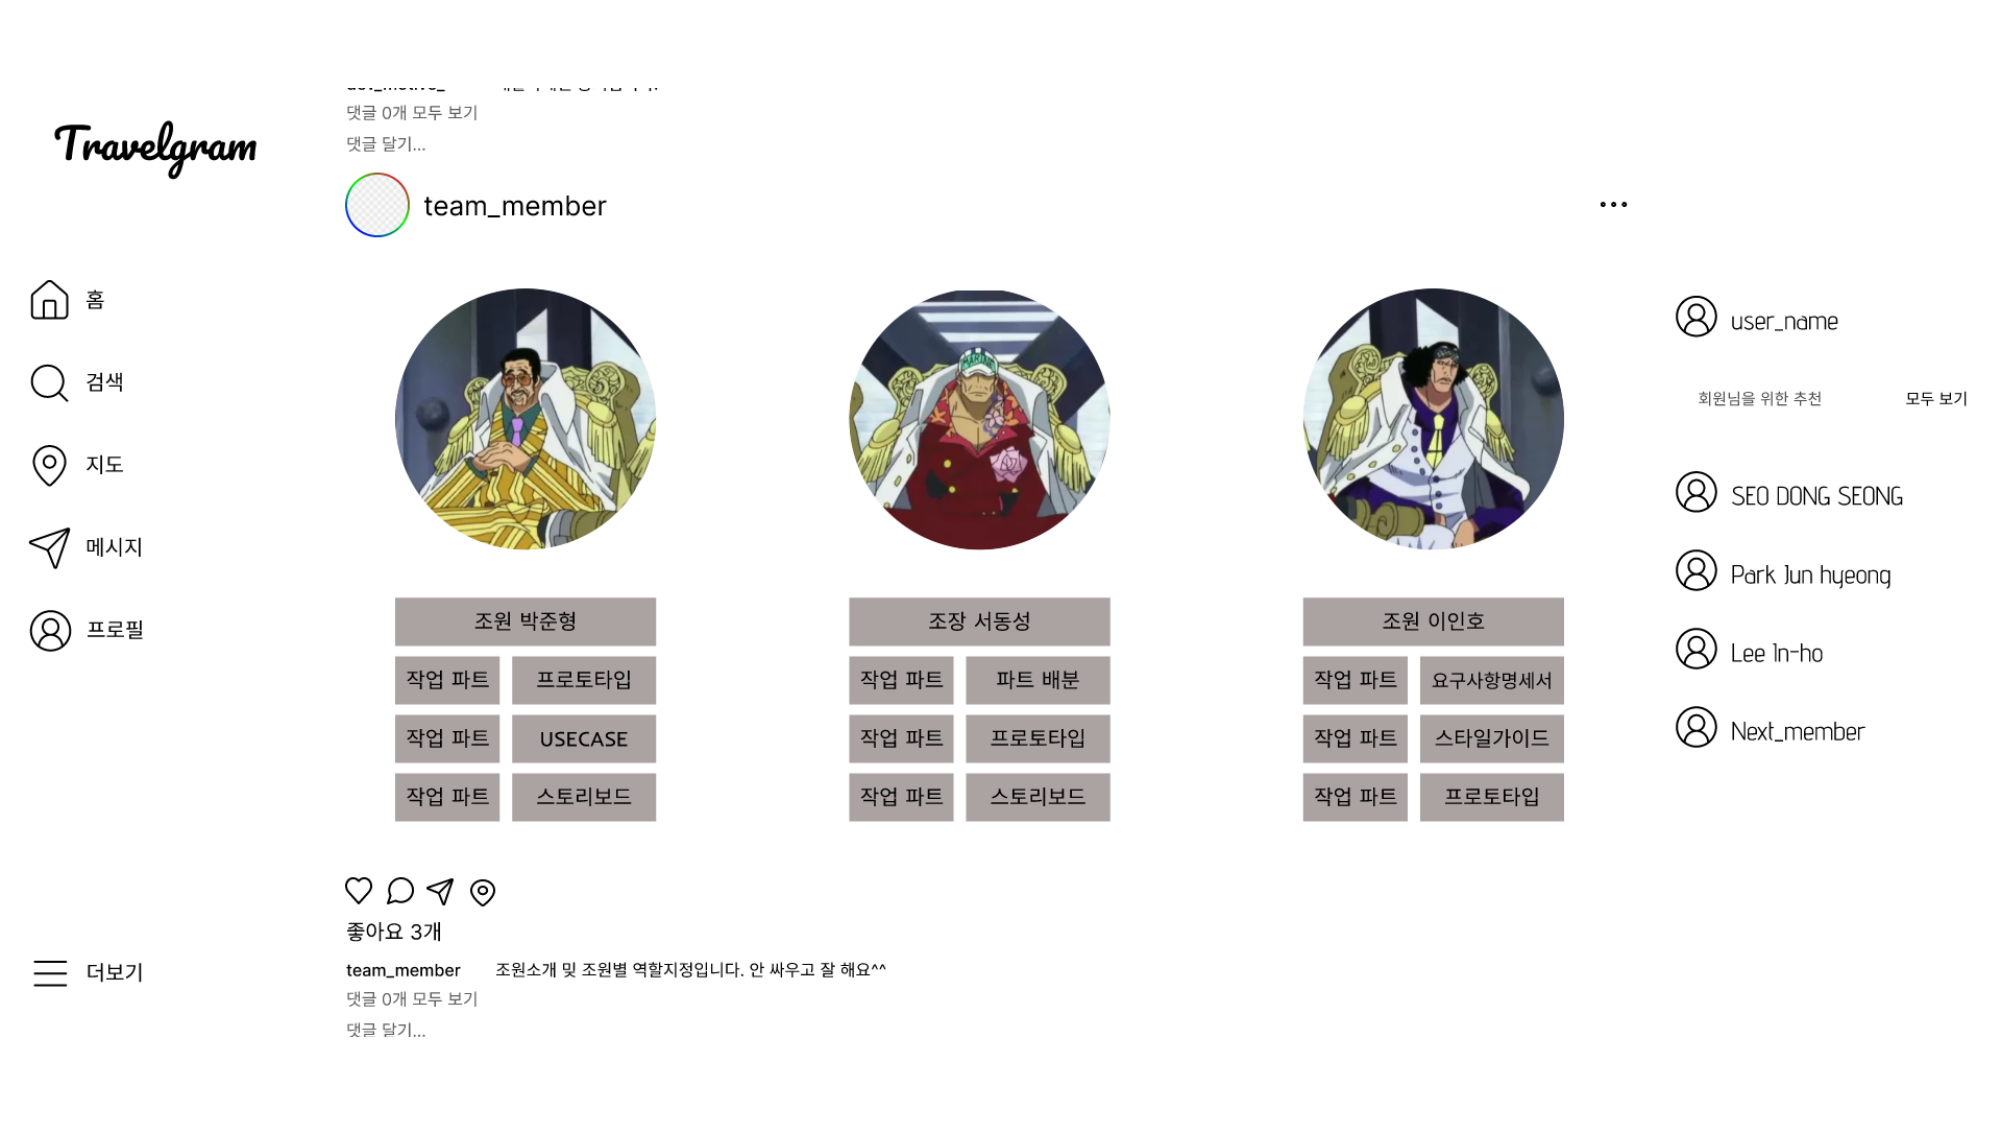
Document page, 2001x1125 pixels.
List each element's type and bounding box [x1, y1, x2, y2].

picture [0, 87, 2000, 1037]
